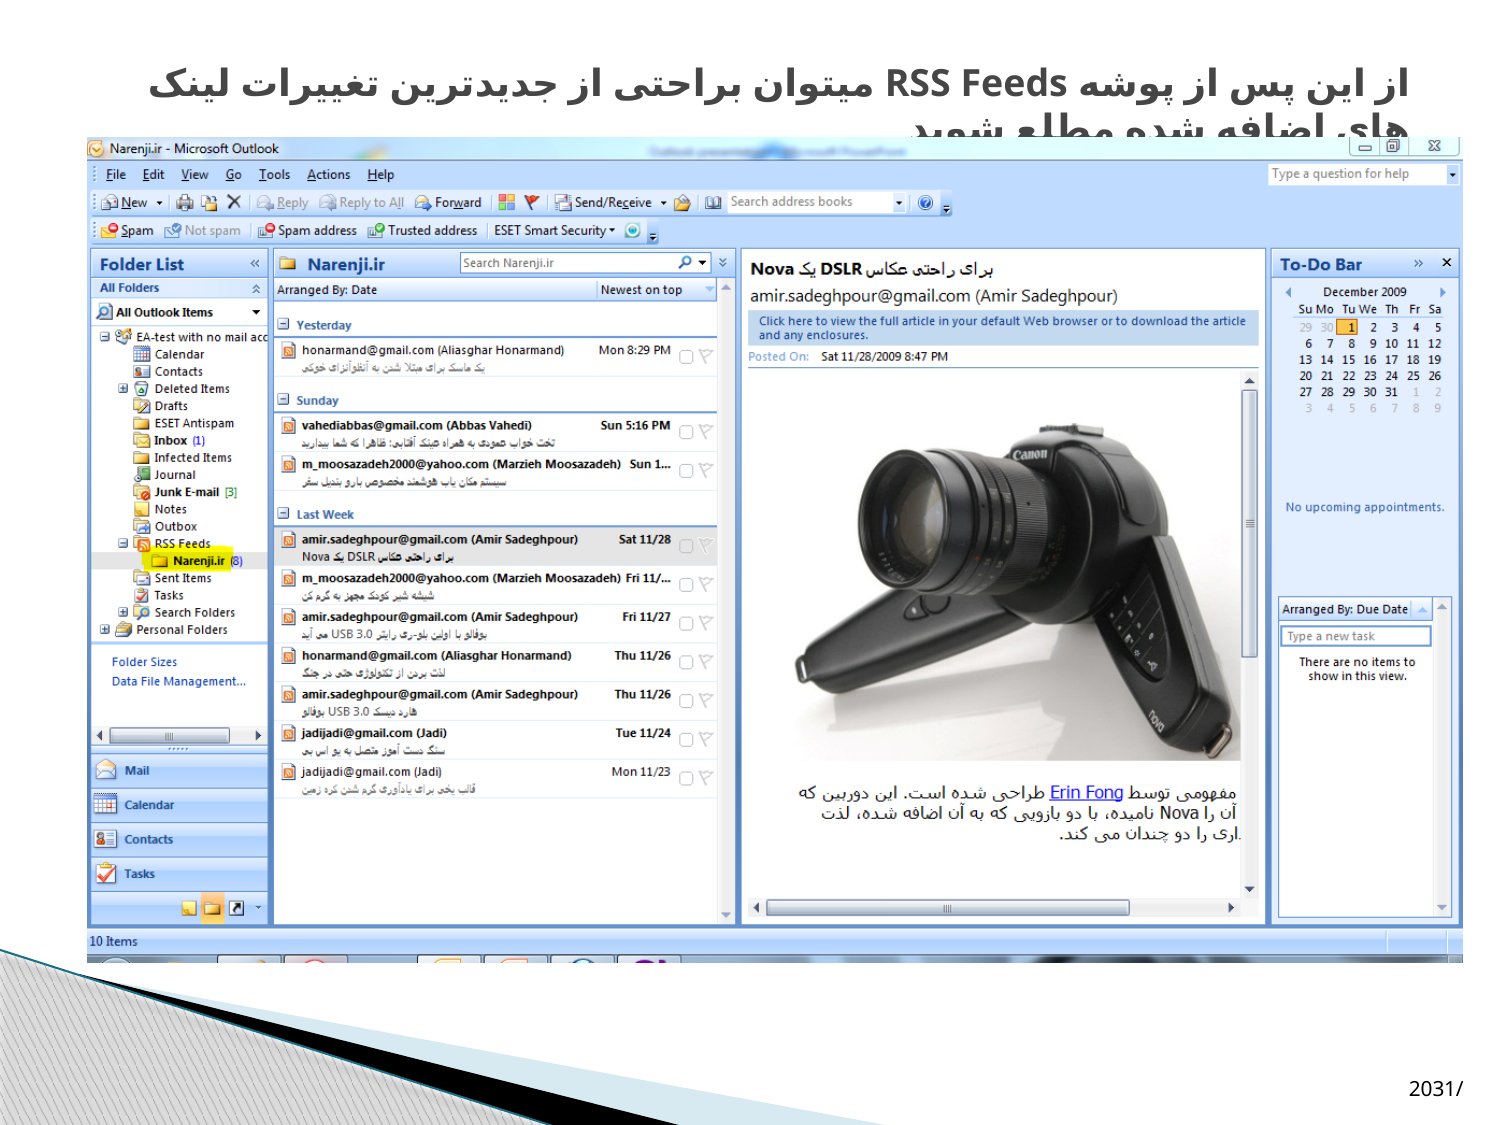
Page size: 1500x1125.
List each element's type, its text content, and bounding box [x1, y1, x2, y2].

title از این پس از پوشه RSS Feeds میتوان براحتی از جدیدترین تغییرات لینک های اضافه شده مطلع شوید [75, 45, 1425, 163]
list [87, 137, 1463, 963]
slide_number 2031/ [1362, 1051, 1479, 1112]
